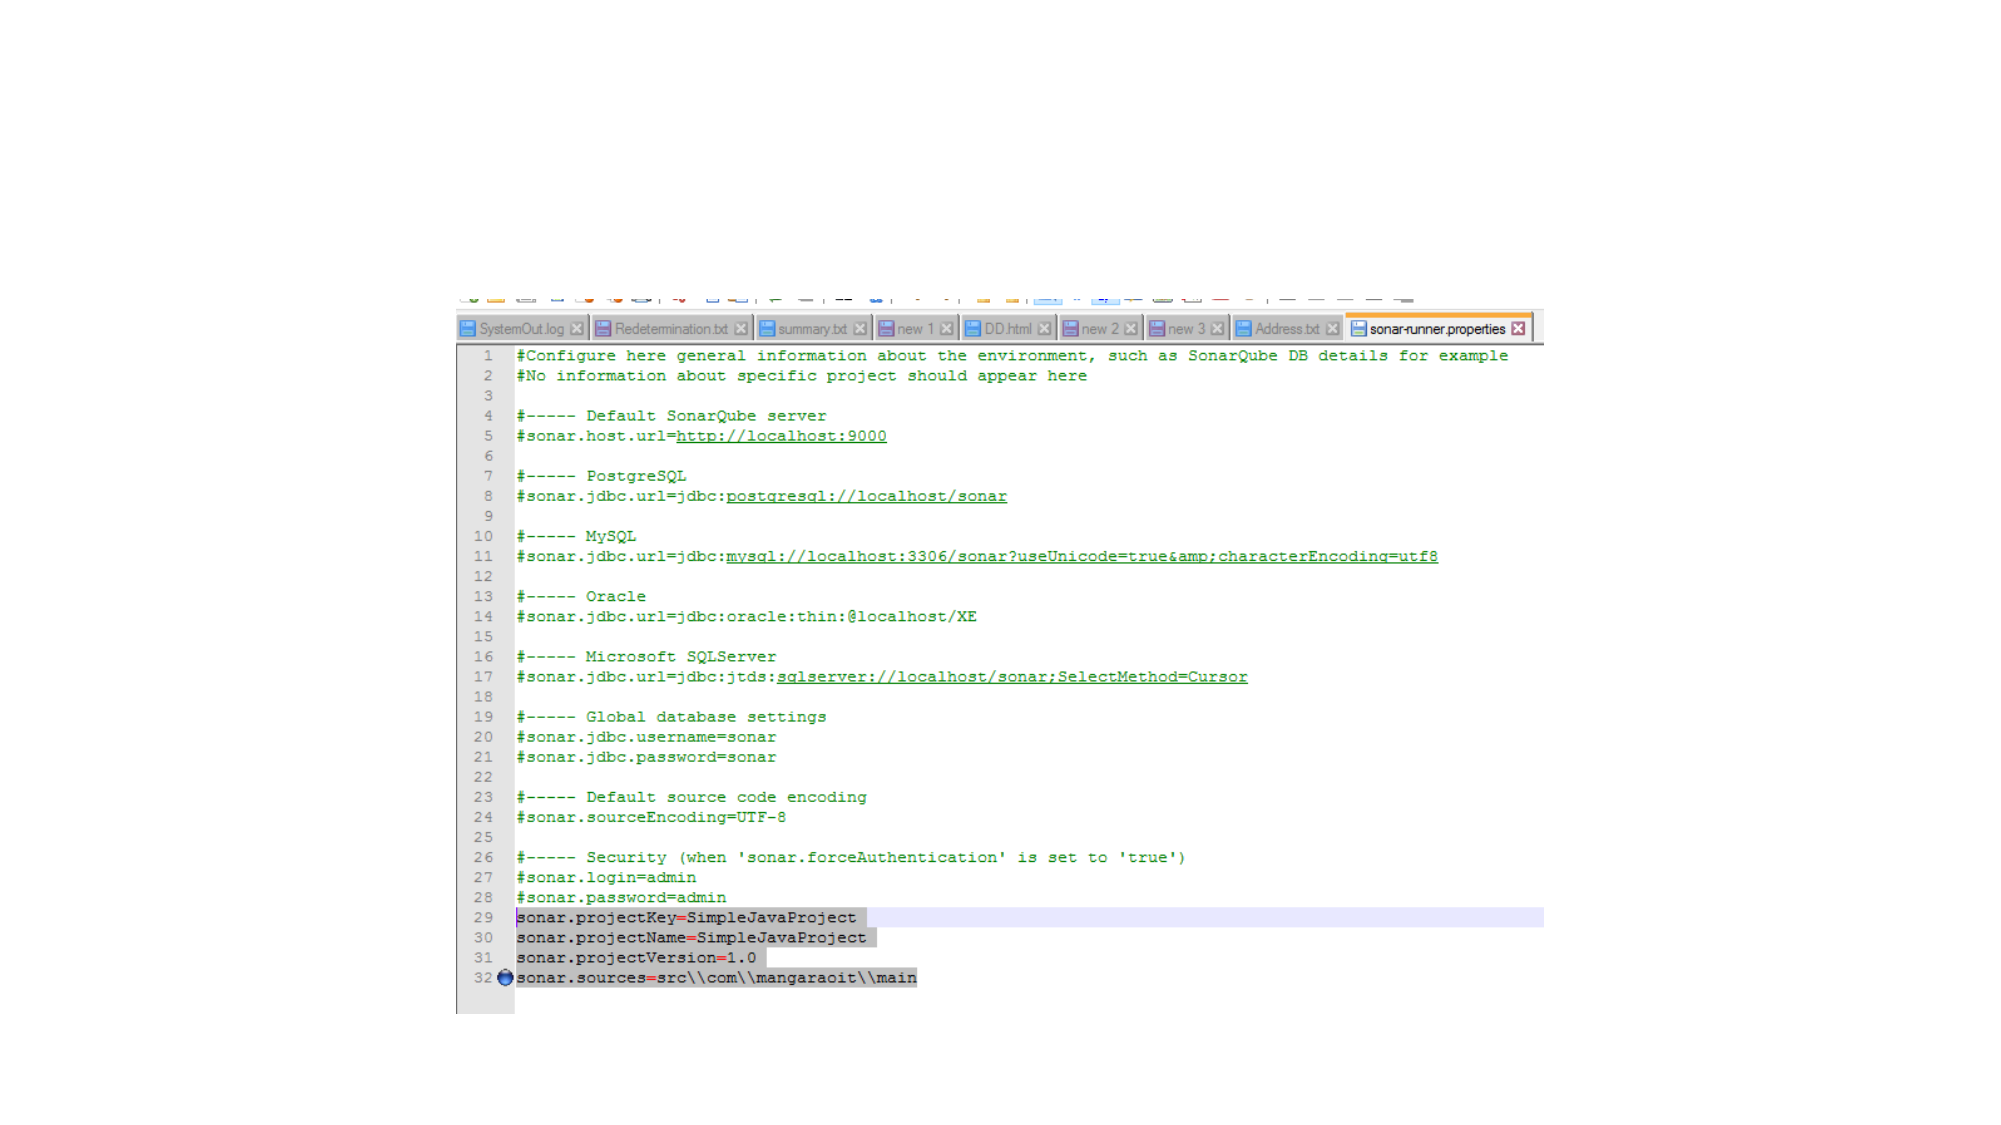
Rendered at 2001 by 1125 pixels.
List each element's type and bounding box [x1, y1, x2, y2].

list [456, 299, 1544, 1014]
